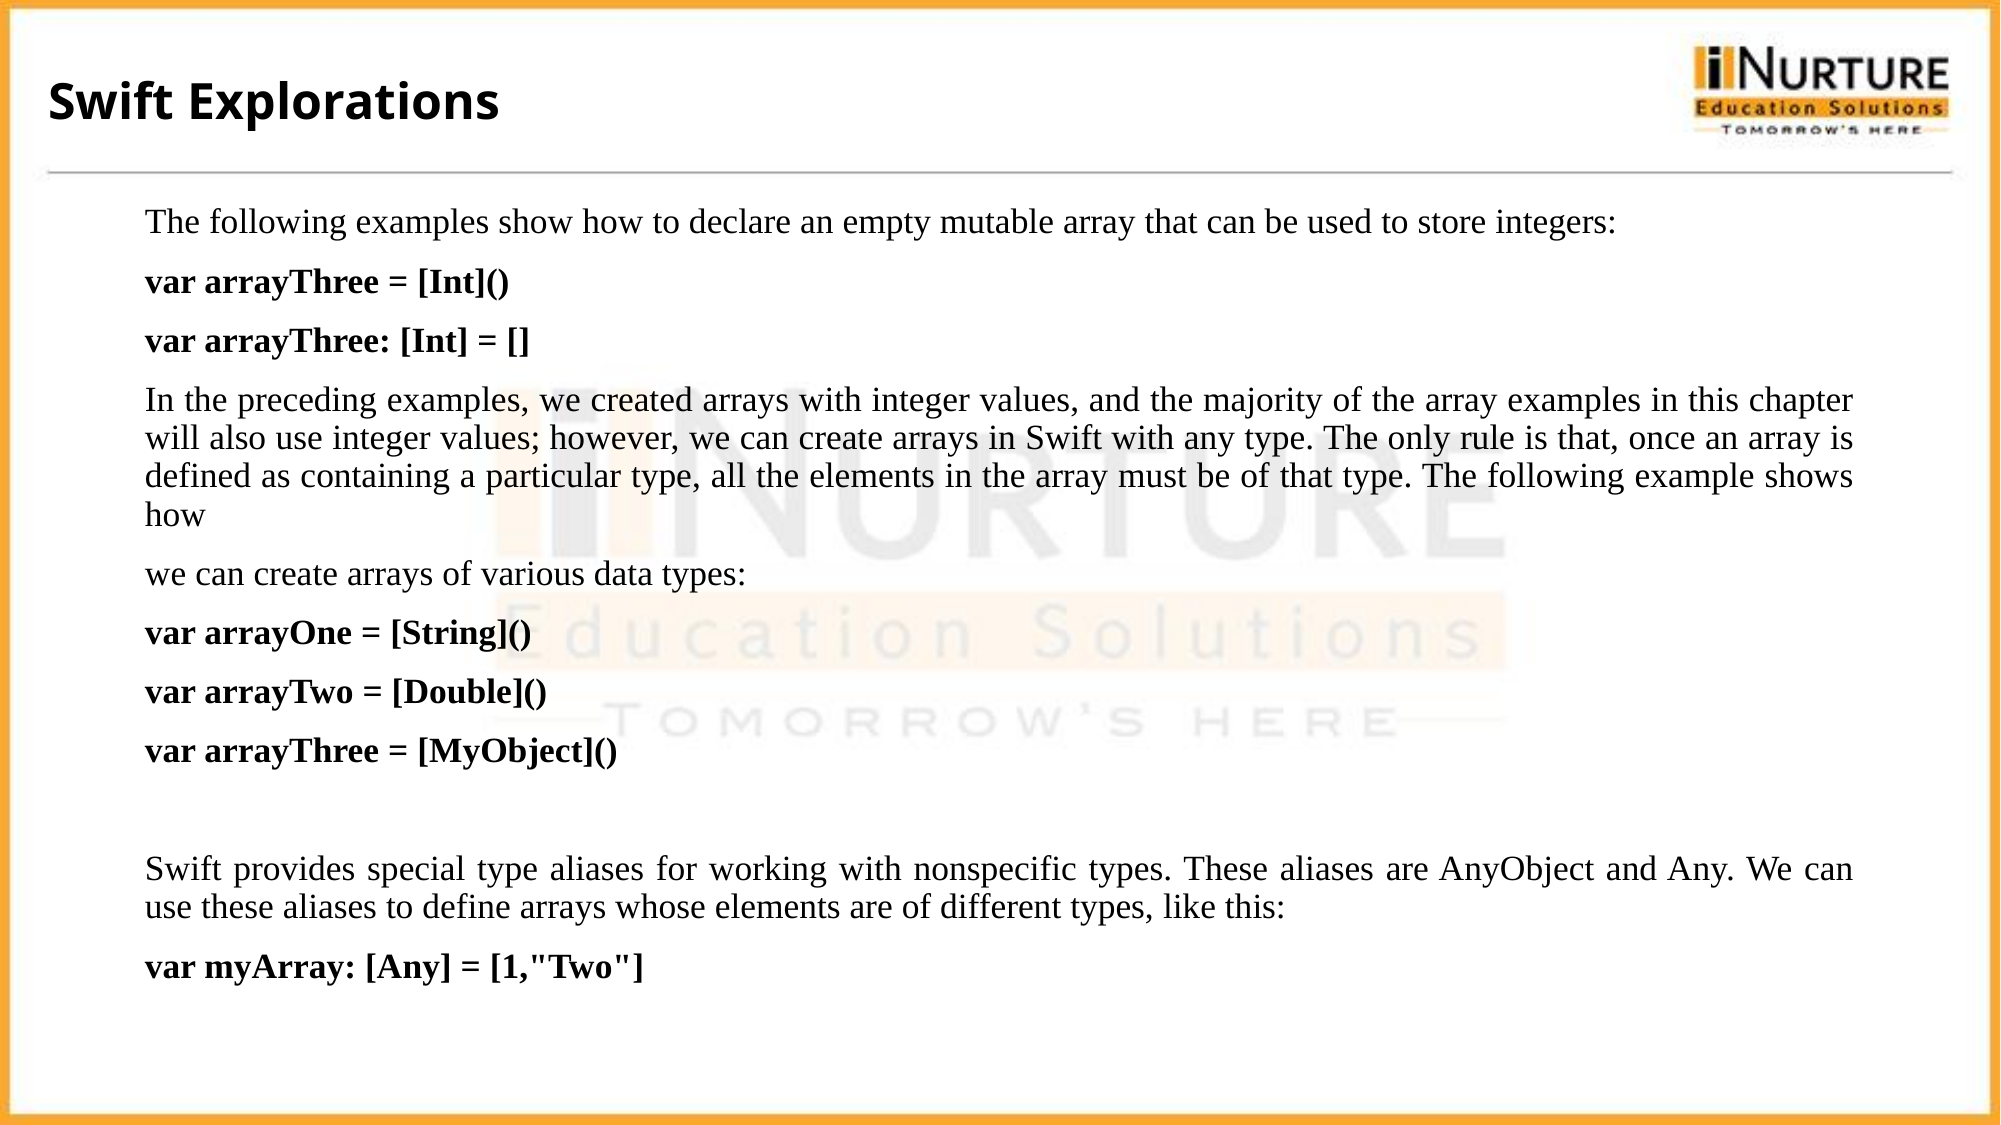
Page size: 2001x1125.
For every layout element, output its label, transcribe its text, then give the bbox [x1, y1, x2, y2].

list The following examples show how to declare an empty mutable array that can be used to store integers: var arrayThree = [Int]() var arrayThree: [Int] = [] In the preceding examples, we created arrays with integer values, and the majority of the array examples in this chapter will also use integer values; however, we can create arrays in Swift with any type. The only rule is that, once an array is defined as containing a particular type, all the elements in the array must be of that type. The following example shows how we can create arrays of various data types: var arrayOne = [String]() var arrayTwo = [Double]() var arrayThree = [MyObject]() Swift provides special type aliases for working with nonspecific types. These aliases are AnyObject and Any. We can use these aliases to define arrays whose elements are of different types, like this: var myArray: [Any] = [1,"Two"] [137, 195, 1863, 1125]
picture [0, 0, 2001, 1125]
text_box Swift Explorations [40, 62, 847, 138]
